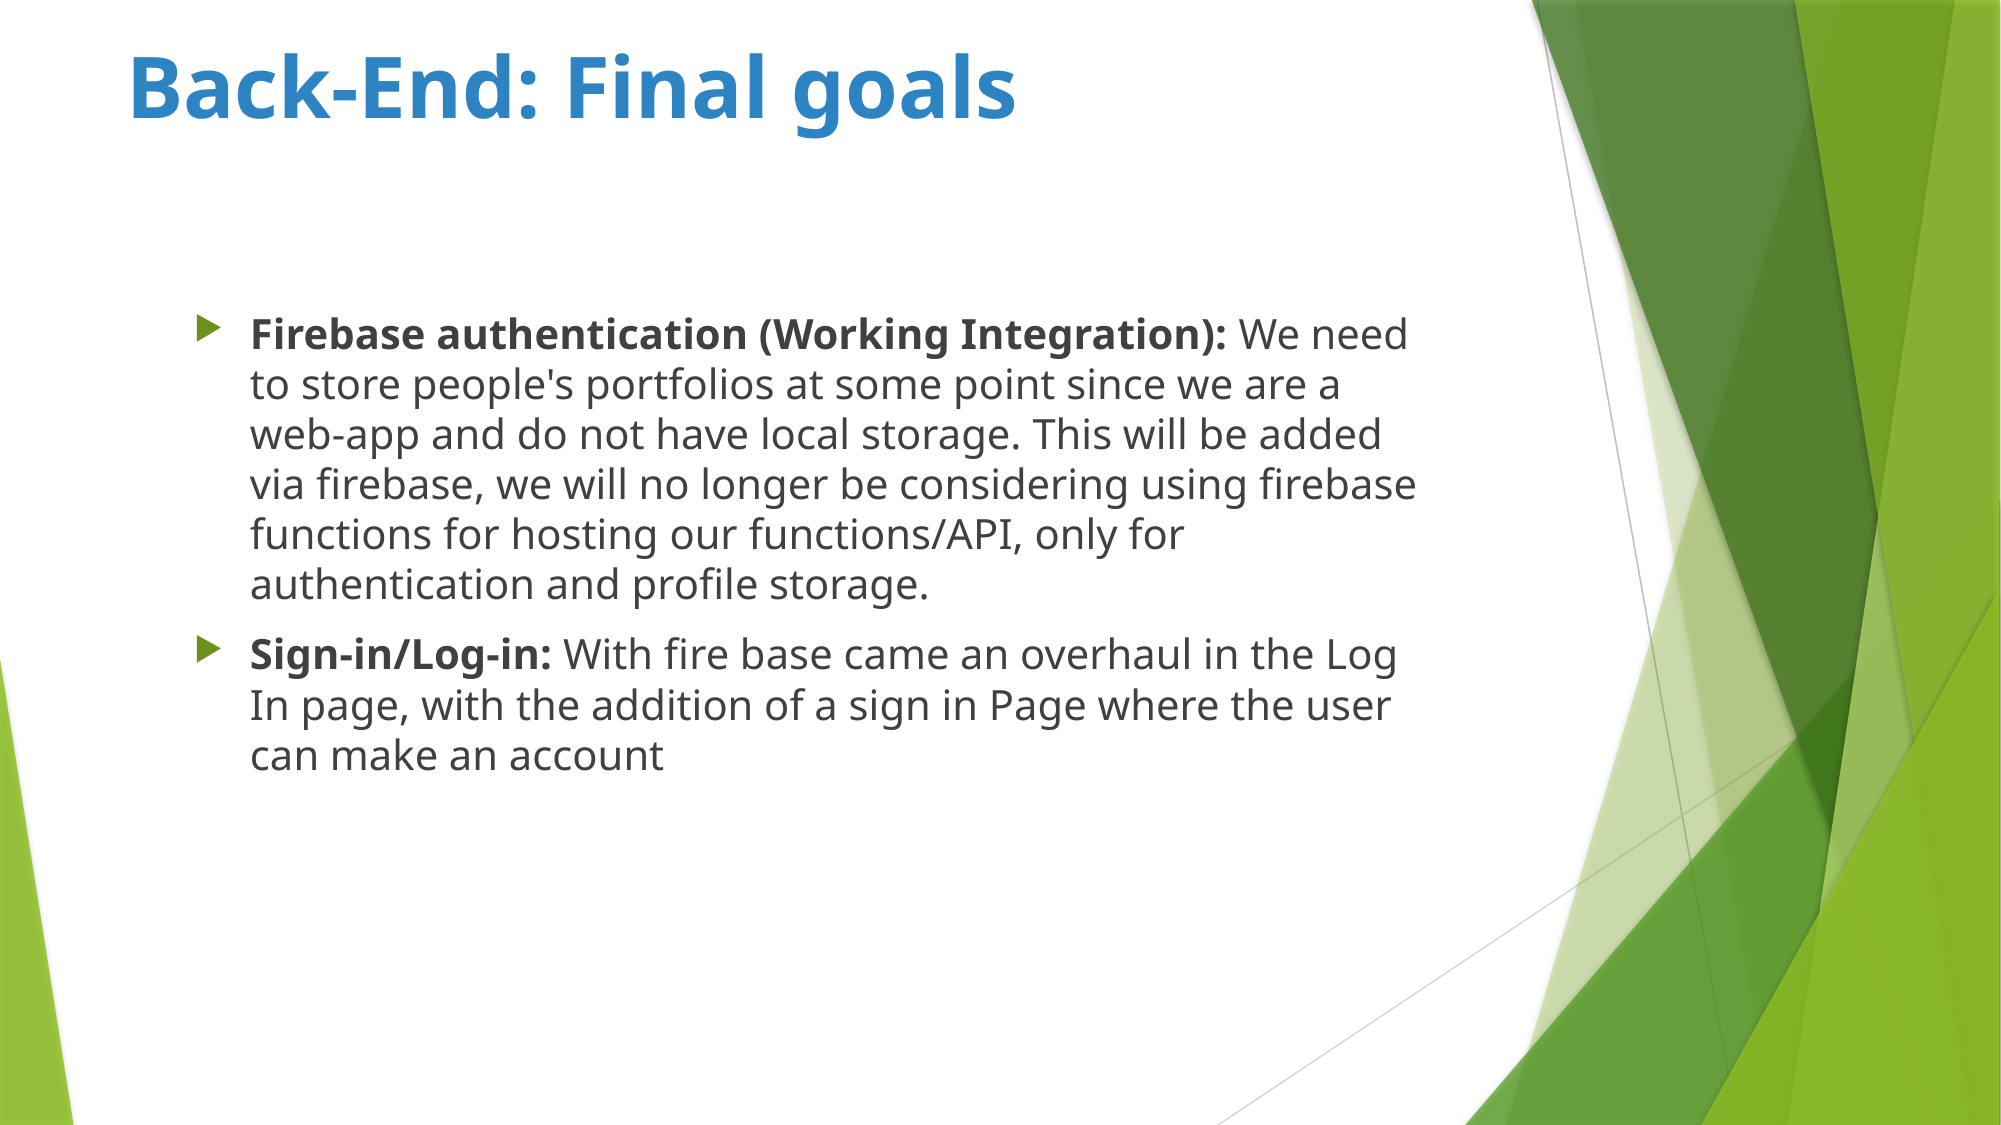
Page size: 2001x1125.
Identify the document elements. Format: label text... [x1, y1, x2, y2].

text_box Firebase authentication (Working Integration): We need to store people's portfolios at some point since we are a web-app and do not have local storage. This will be added via firebase, we will no longer be considering using firebase functions for hosting our functions/API, only for authentication and profile storage. Sign-in/Log-in: With fire base came an overhaul in the Log In page, with the addition of a sign in Page where the user can make an account [178, 229, 1437, 1016]
title Back-End: Final goals [111, 26, 1522, 144]
